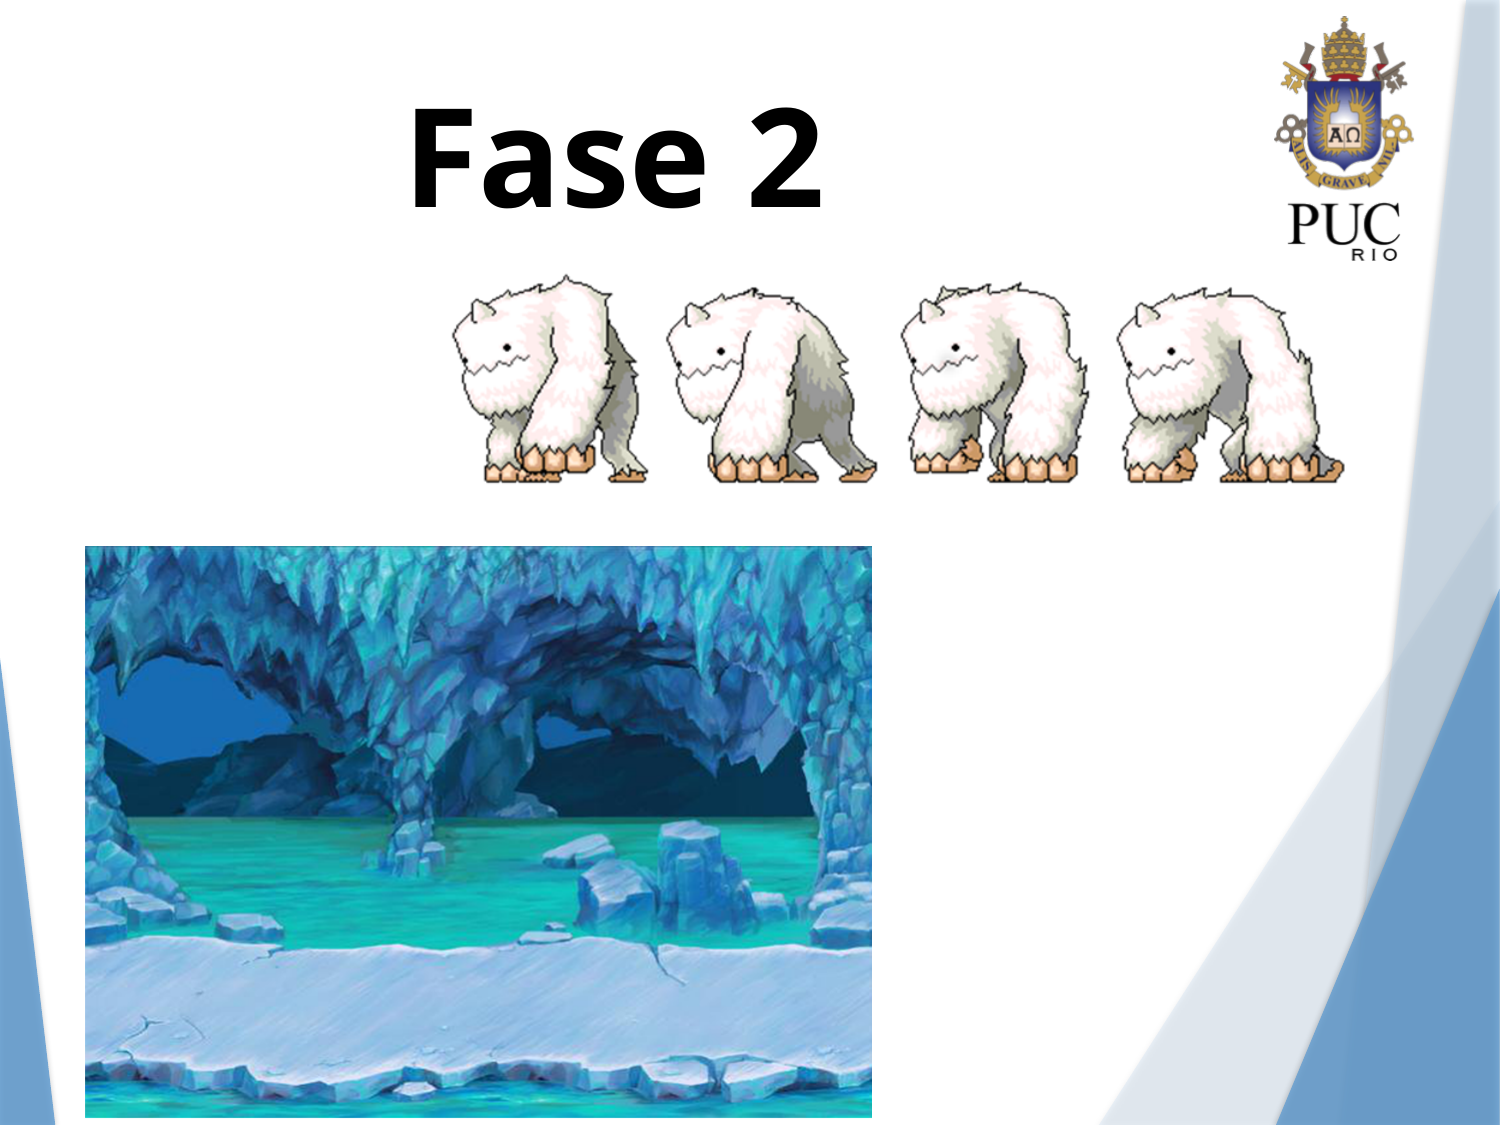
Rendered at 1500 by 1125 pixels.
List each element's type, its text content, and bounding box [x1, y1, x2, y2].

title Fase 2 [85, 62, 1144, 218]
picture [418, 15, 1418, 525]
picture [85, 545, 873, 1119]
